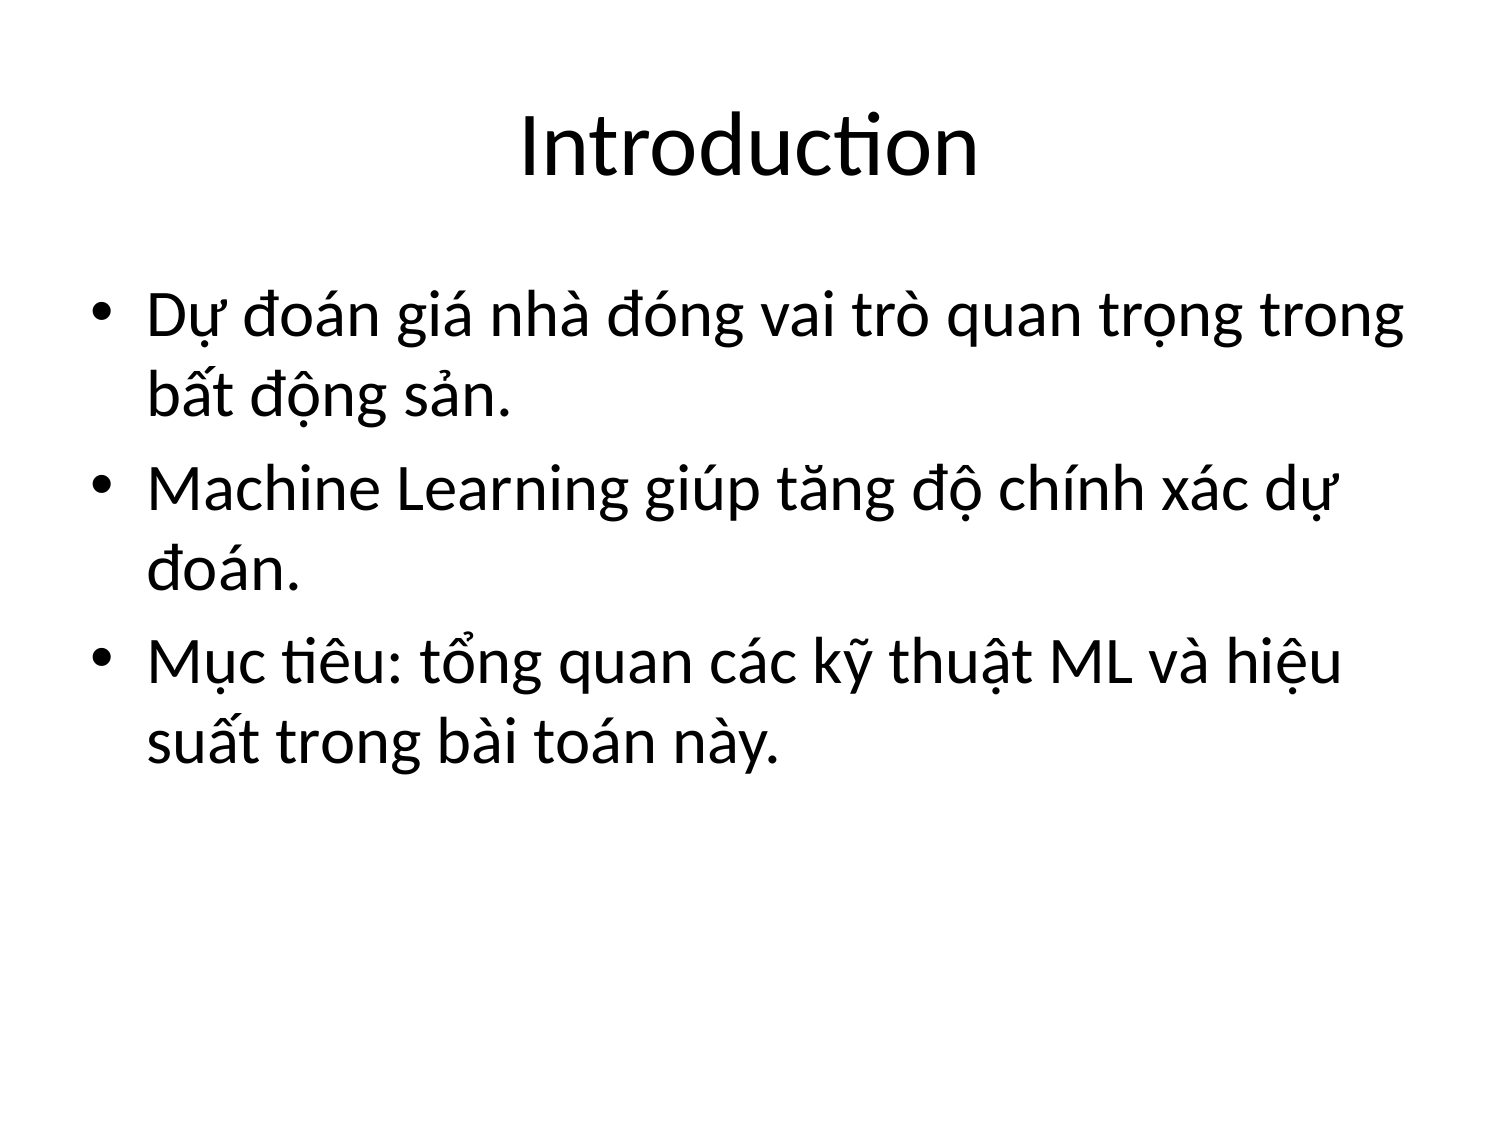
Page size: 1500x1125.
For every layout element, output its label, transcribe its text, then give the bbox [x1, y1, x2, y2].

title Introduction [75, 45, 1425, 233]
list Dự đoán giá nhà đóng vai trò quan trọng trong bất động sản. Machine Learning giúp tăng độ chính xác dự đoán. Mục tiêu: tổng quan các kỹ thuật ML và hiệu suất trong bài toán này. [75, 262, 1425, 1005]
